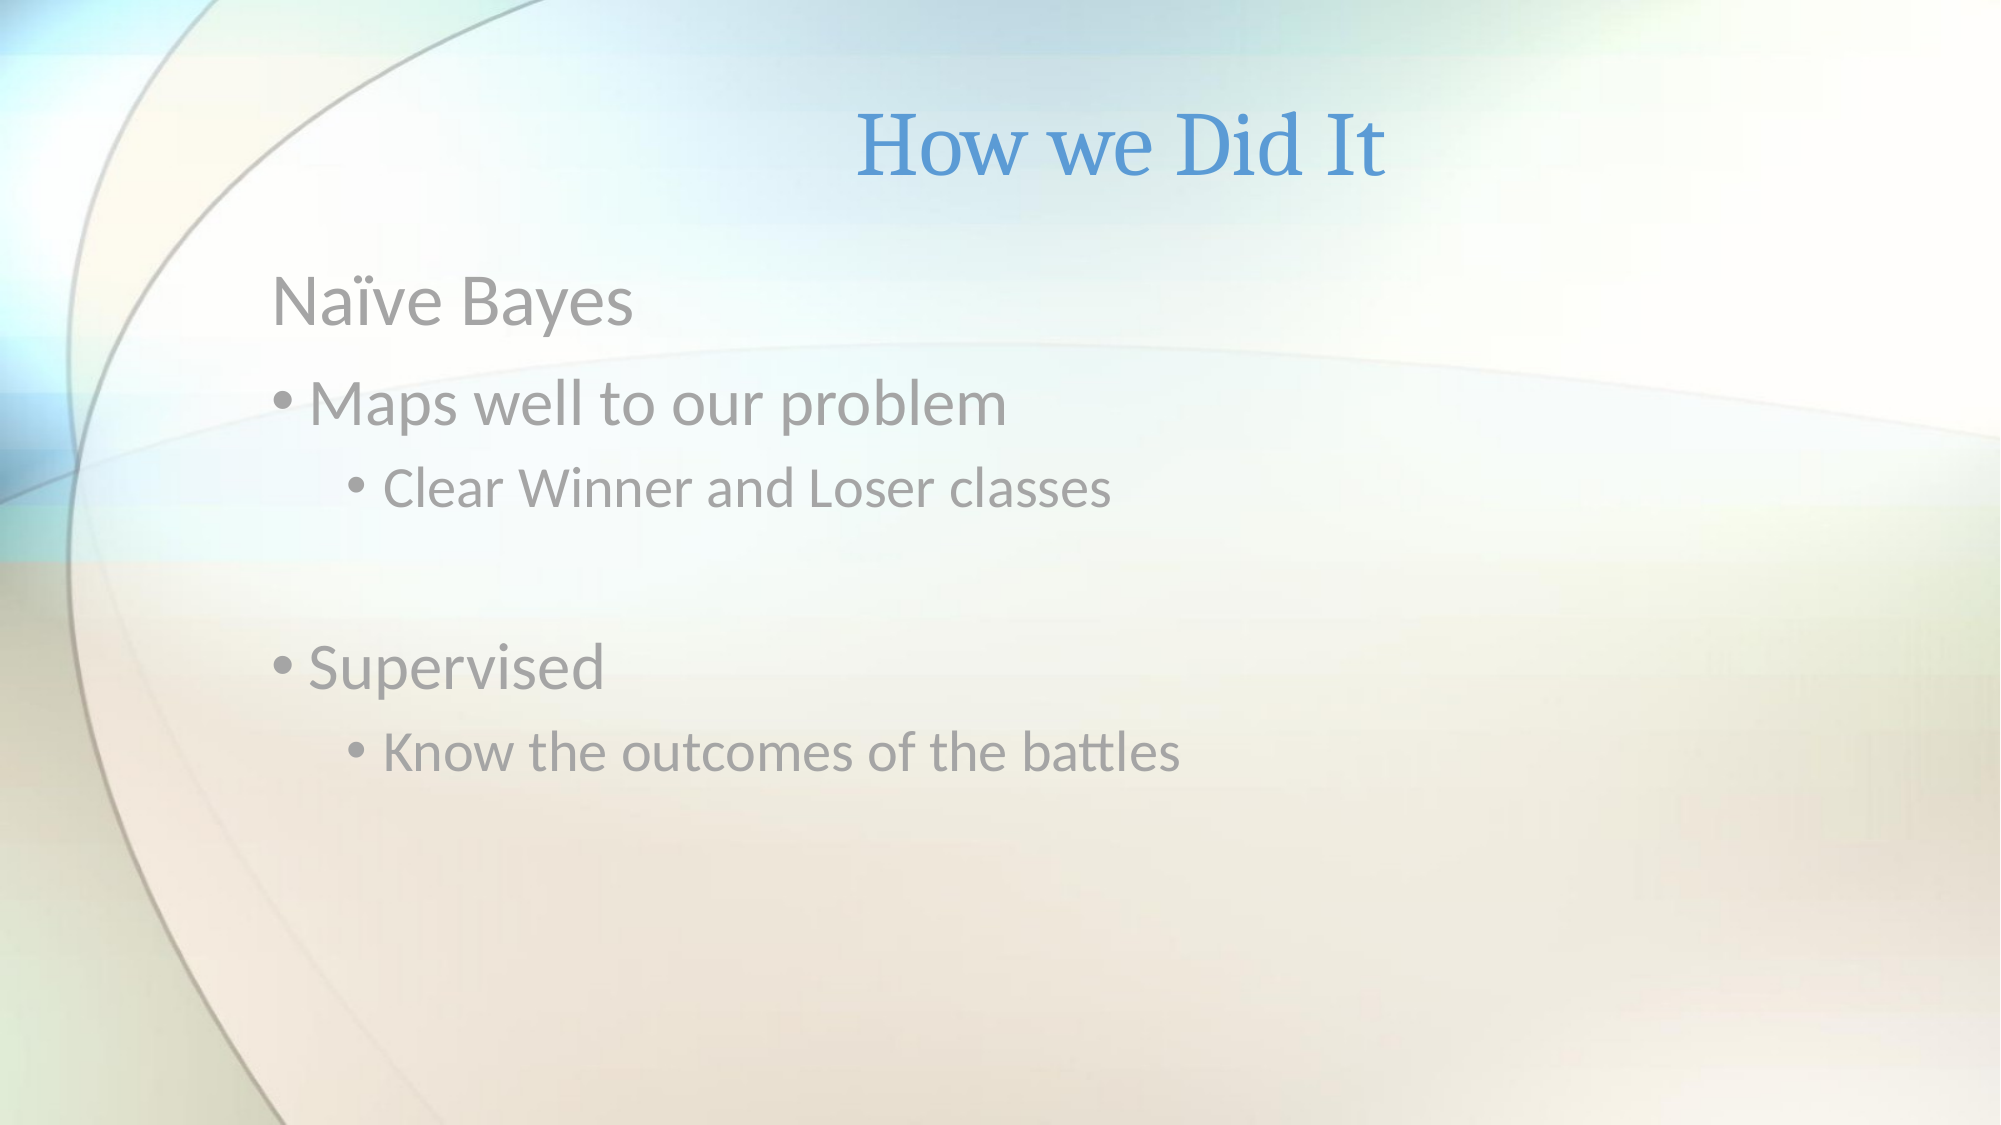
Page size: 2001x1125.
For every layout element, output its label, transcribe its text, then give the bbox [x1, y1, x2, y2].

list Maps well to our problem Clear Winner and Loser classes Supervised Know the outcomes of the battles [256, 359, 1862, 1013]
list Naïve Bayes [256, 244, 1037, 350]
picture [0, 0, 2001, 1125]
title How we Did It [381, 45, 1862, 233]
